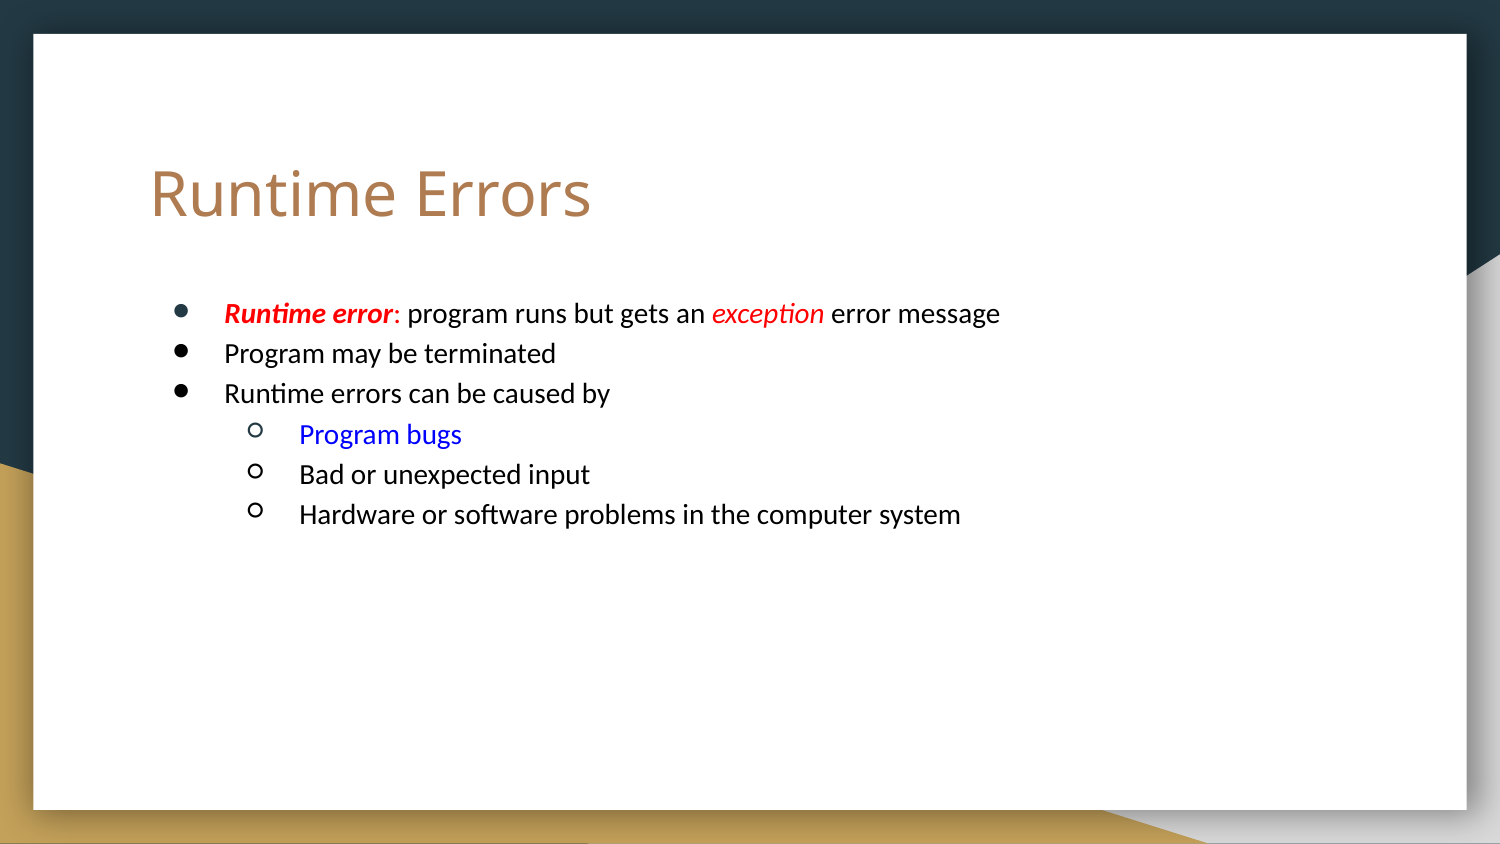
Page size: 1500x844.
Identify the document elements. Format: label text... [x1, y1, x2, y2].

list Runtime error: program runs but gets an exception error message Program may be terminated Runtime errors can be caused by Program bugs Bad or unexpected input Hardware or software problems in the computer system [134, 274, 1366, 676]
title Runtime Errors [134, 138, 1366, 274]
